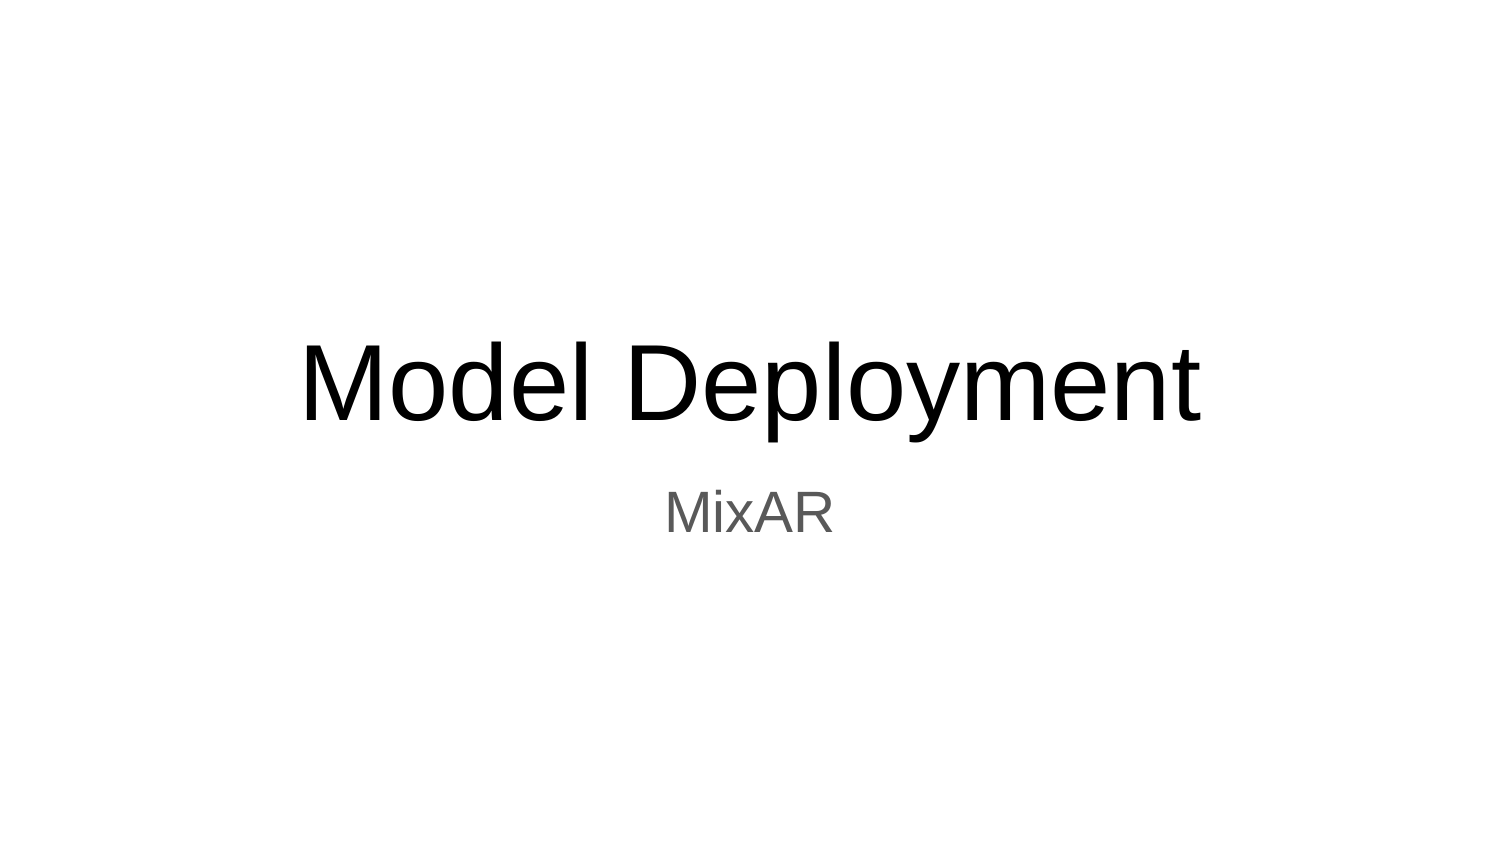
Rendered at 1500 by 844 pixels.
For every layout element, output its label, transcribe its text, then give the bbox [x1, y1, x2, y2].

title Model Deployment [51, 122, 1449, 459]
subtitle MixAR [51, 464, 1449, 595]
